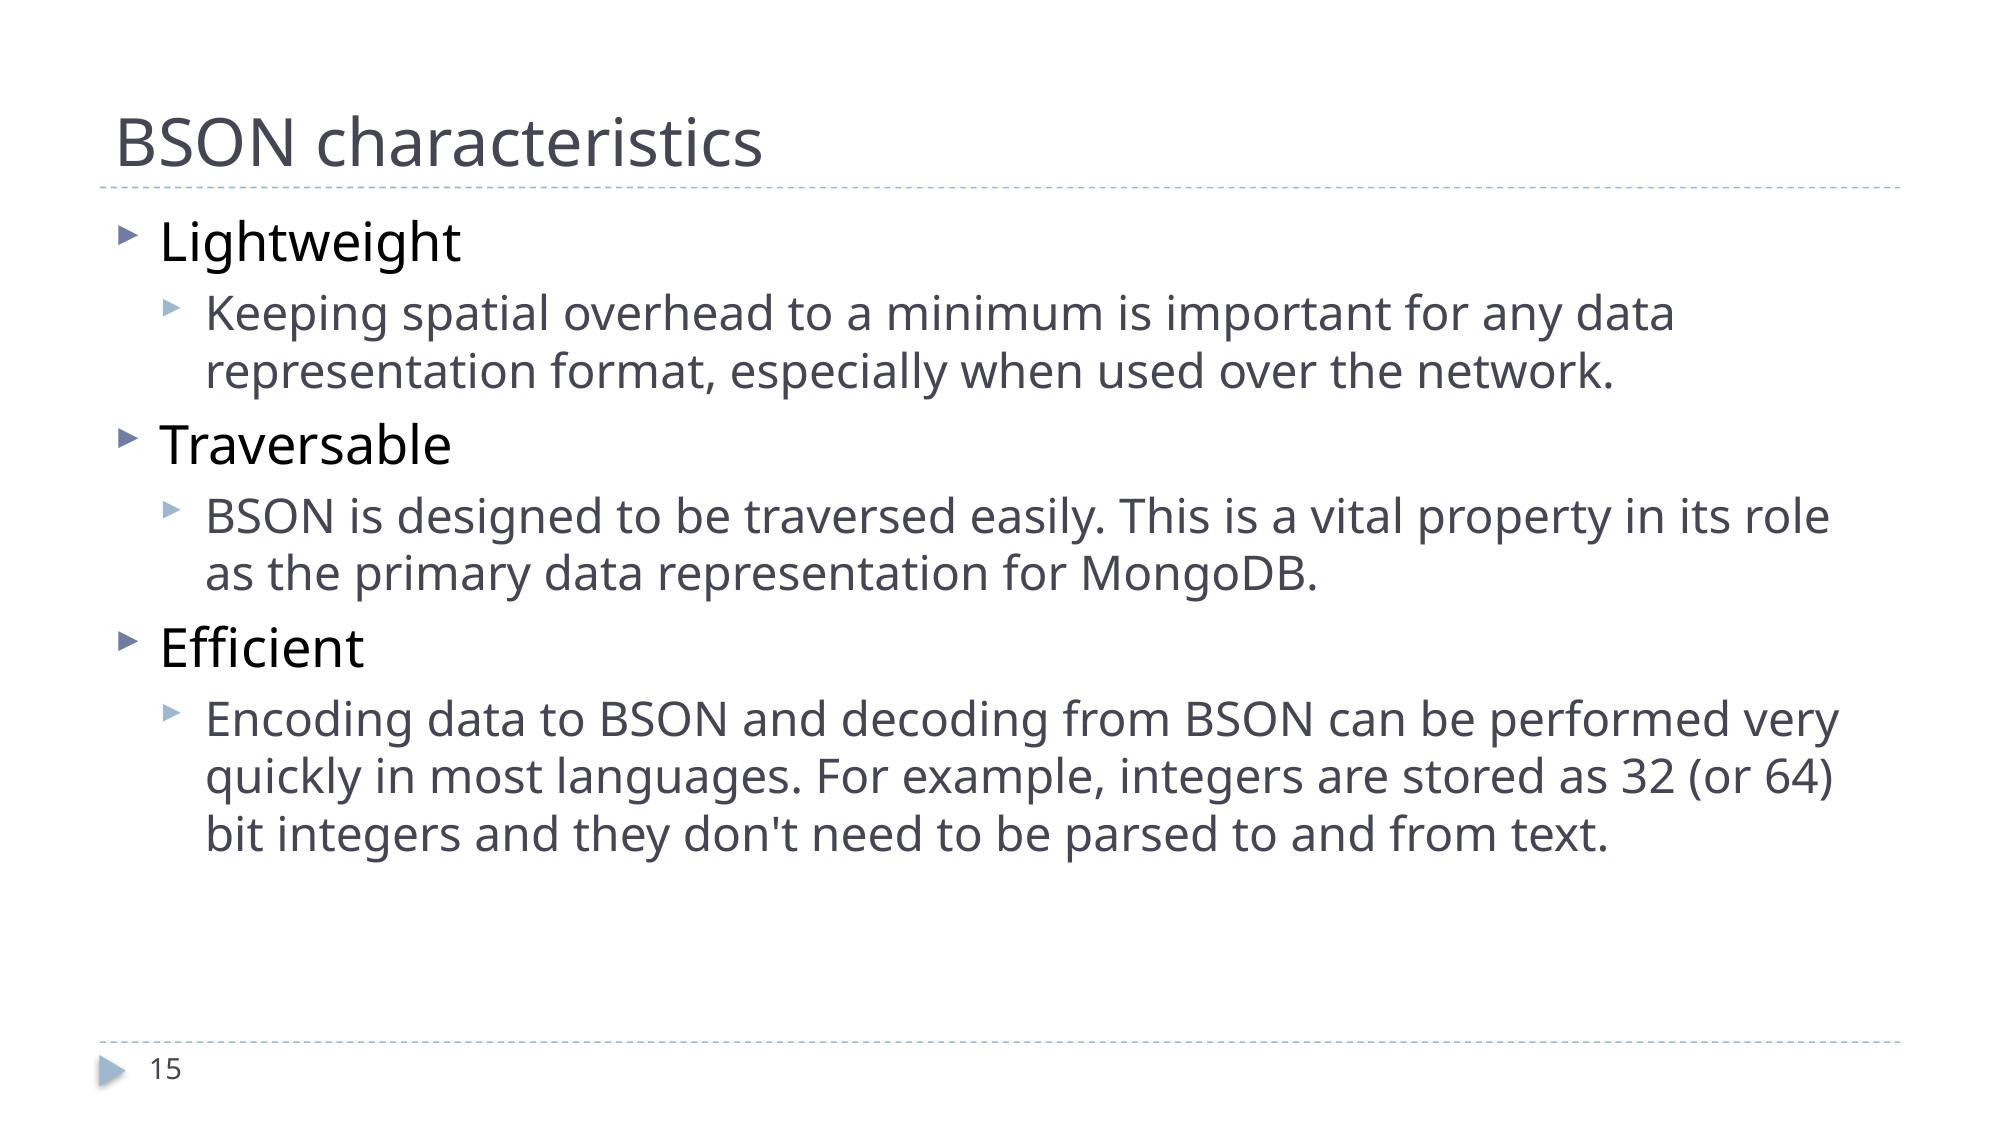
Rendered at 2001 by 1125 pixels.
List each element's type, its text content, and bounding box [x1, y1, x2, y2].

list Lightweight Keeping spatial overhead to a minimum is important for any data representation format, especially when used over the network. Traversable BSON is designed to be traversed easily. This is a vital property in its role as the primary data representation for MongoDB. Efficient Encoding data to BSON and decoding from BSON can be performed very quickly in most languages. For example, integers are stored as 32 (or 64) bit integers and they don't need to be parsed to and from text. [99, 200, 1900, 1010]
title BSON characteristics [99, 24, 1900, 188]
slide_number 15 [133, 1042, 568, 1103]
